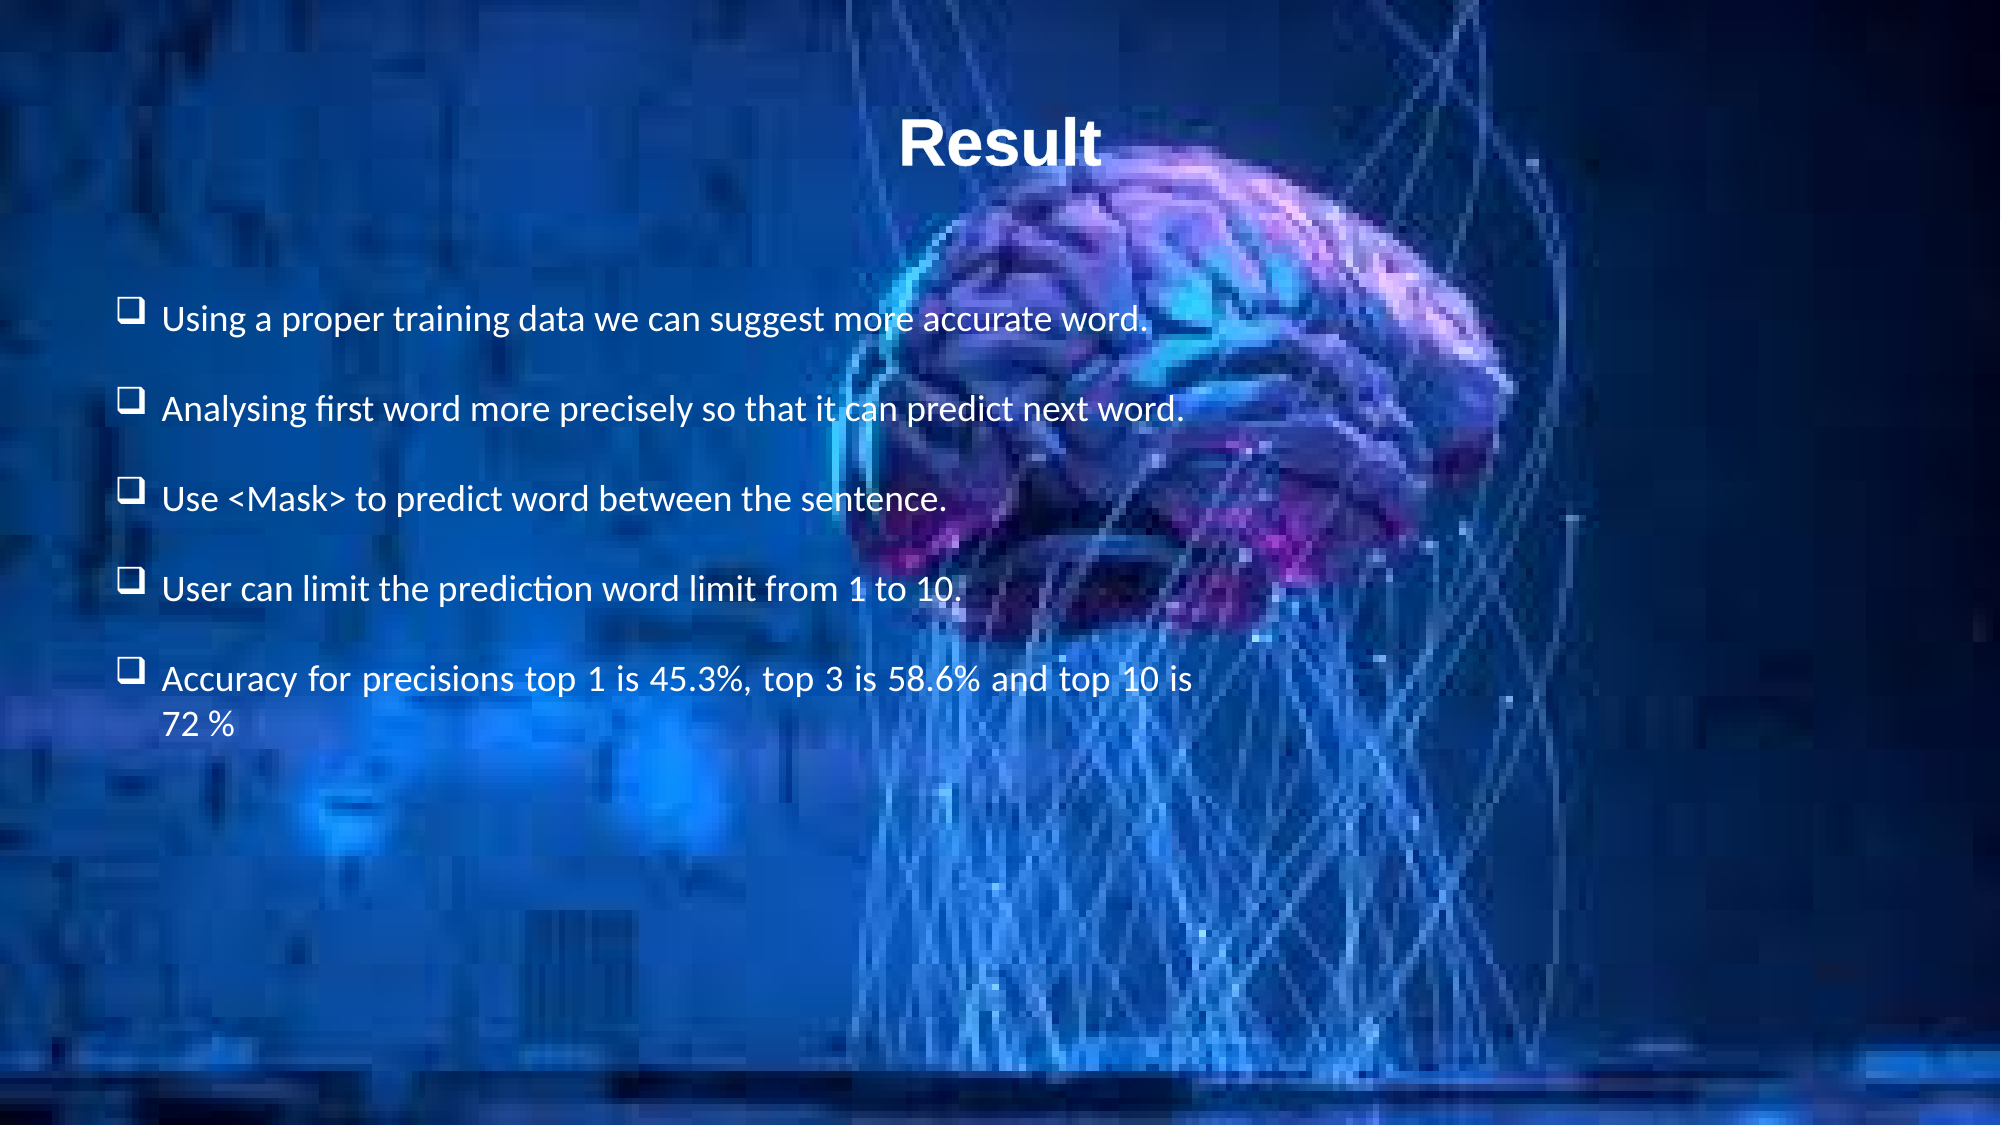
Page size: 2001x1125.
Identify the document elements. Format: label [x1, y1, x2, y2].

list [0, 0, 2000, 1125]
